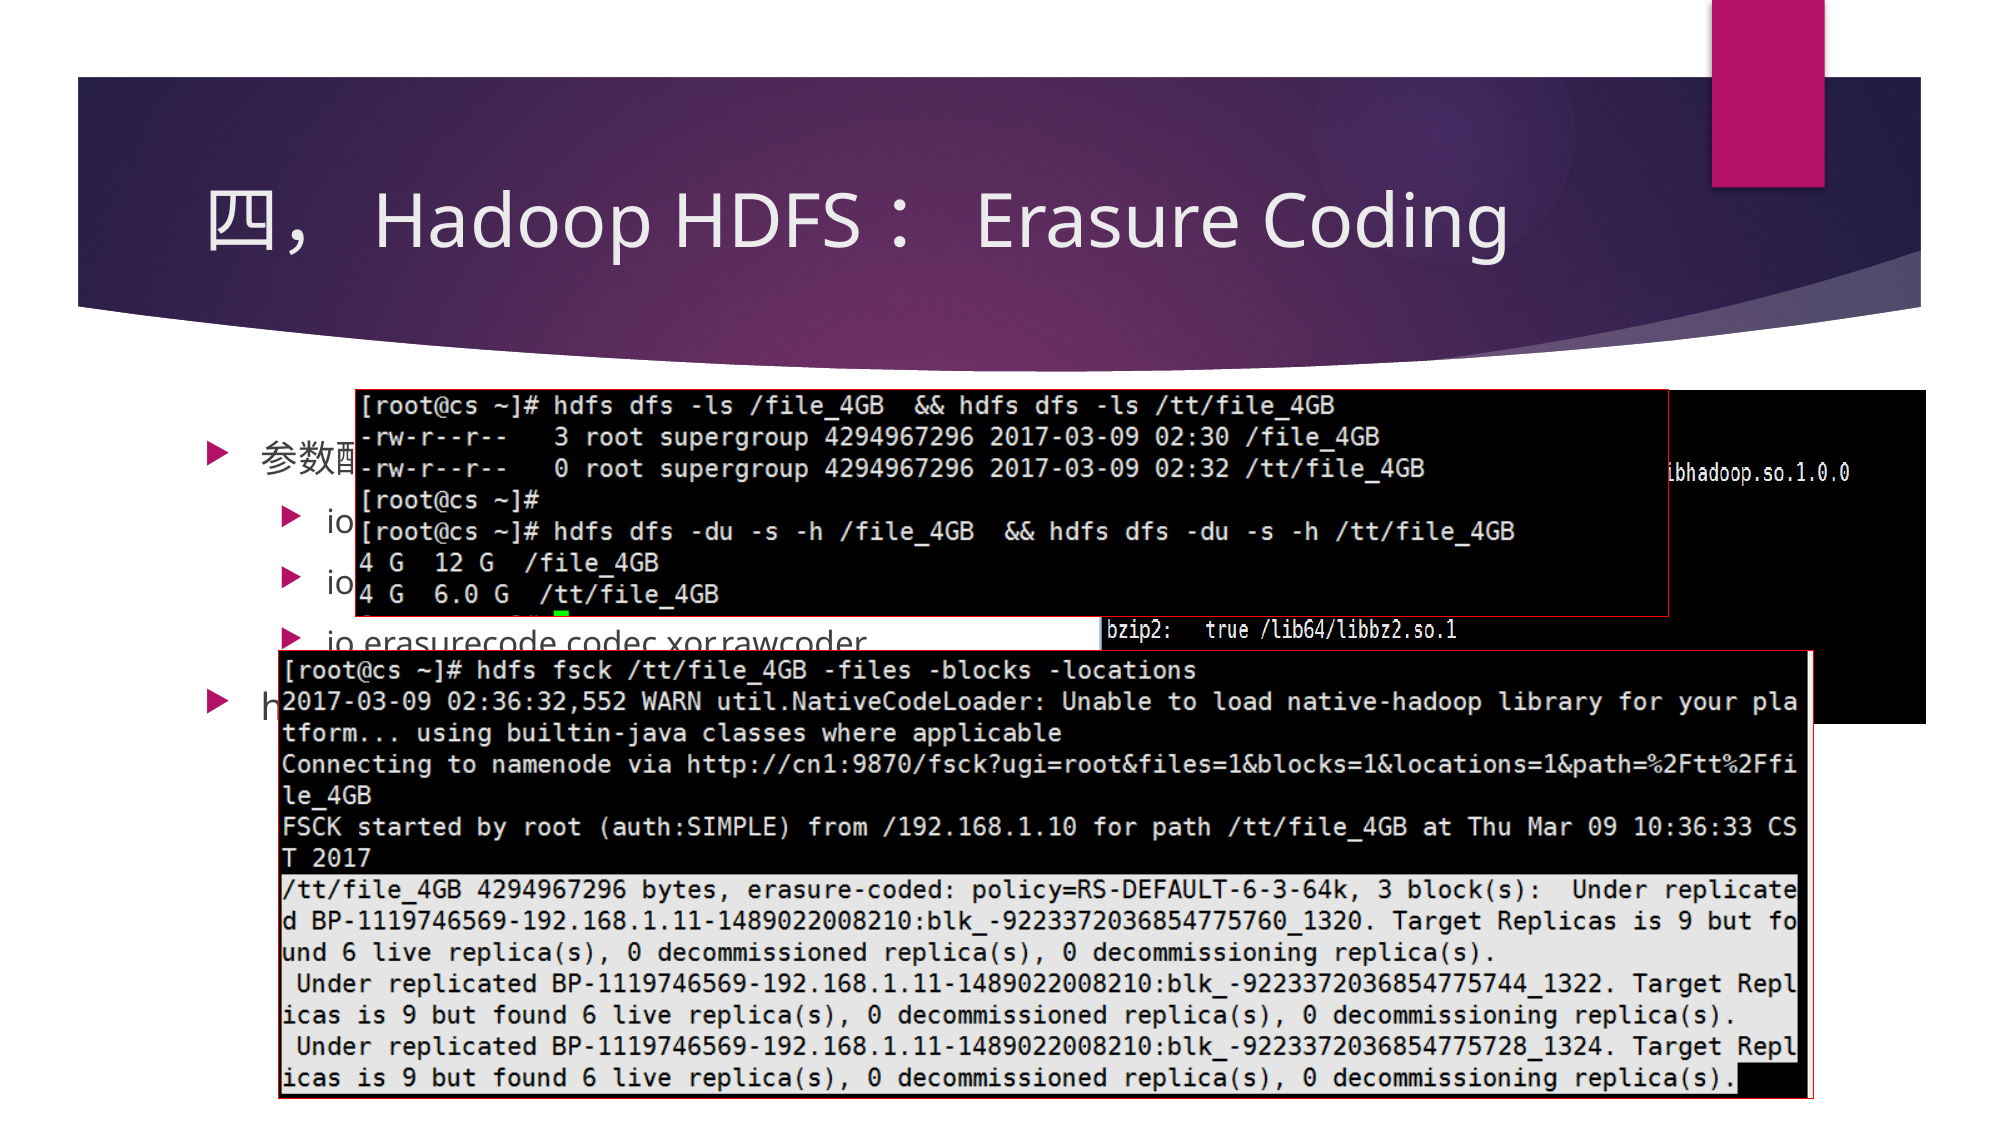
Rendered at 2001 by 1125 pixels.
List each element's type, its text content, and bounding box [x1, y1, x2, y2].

list 参数配置 io.erasurecode.codec.rs-default.rawcoder io.erasurecode.codec.rs-legacy.rawcoder io.erasurecode.codec.xor.rawcoder hdfs erasurecode [189, 427, 1093, 988]
title 四，Hadoop HDFS：Erasure Coding [189, 159, 1627, 276]
picture [278, 389, 1927, 1099]
